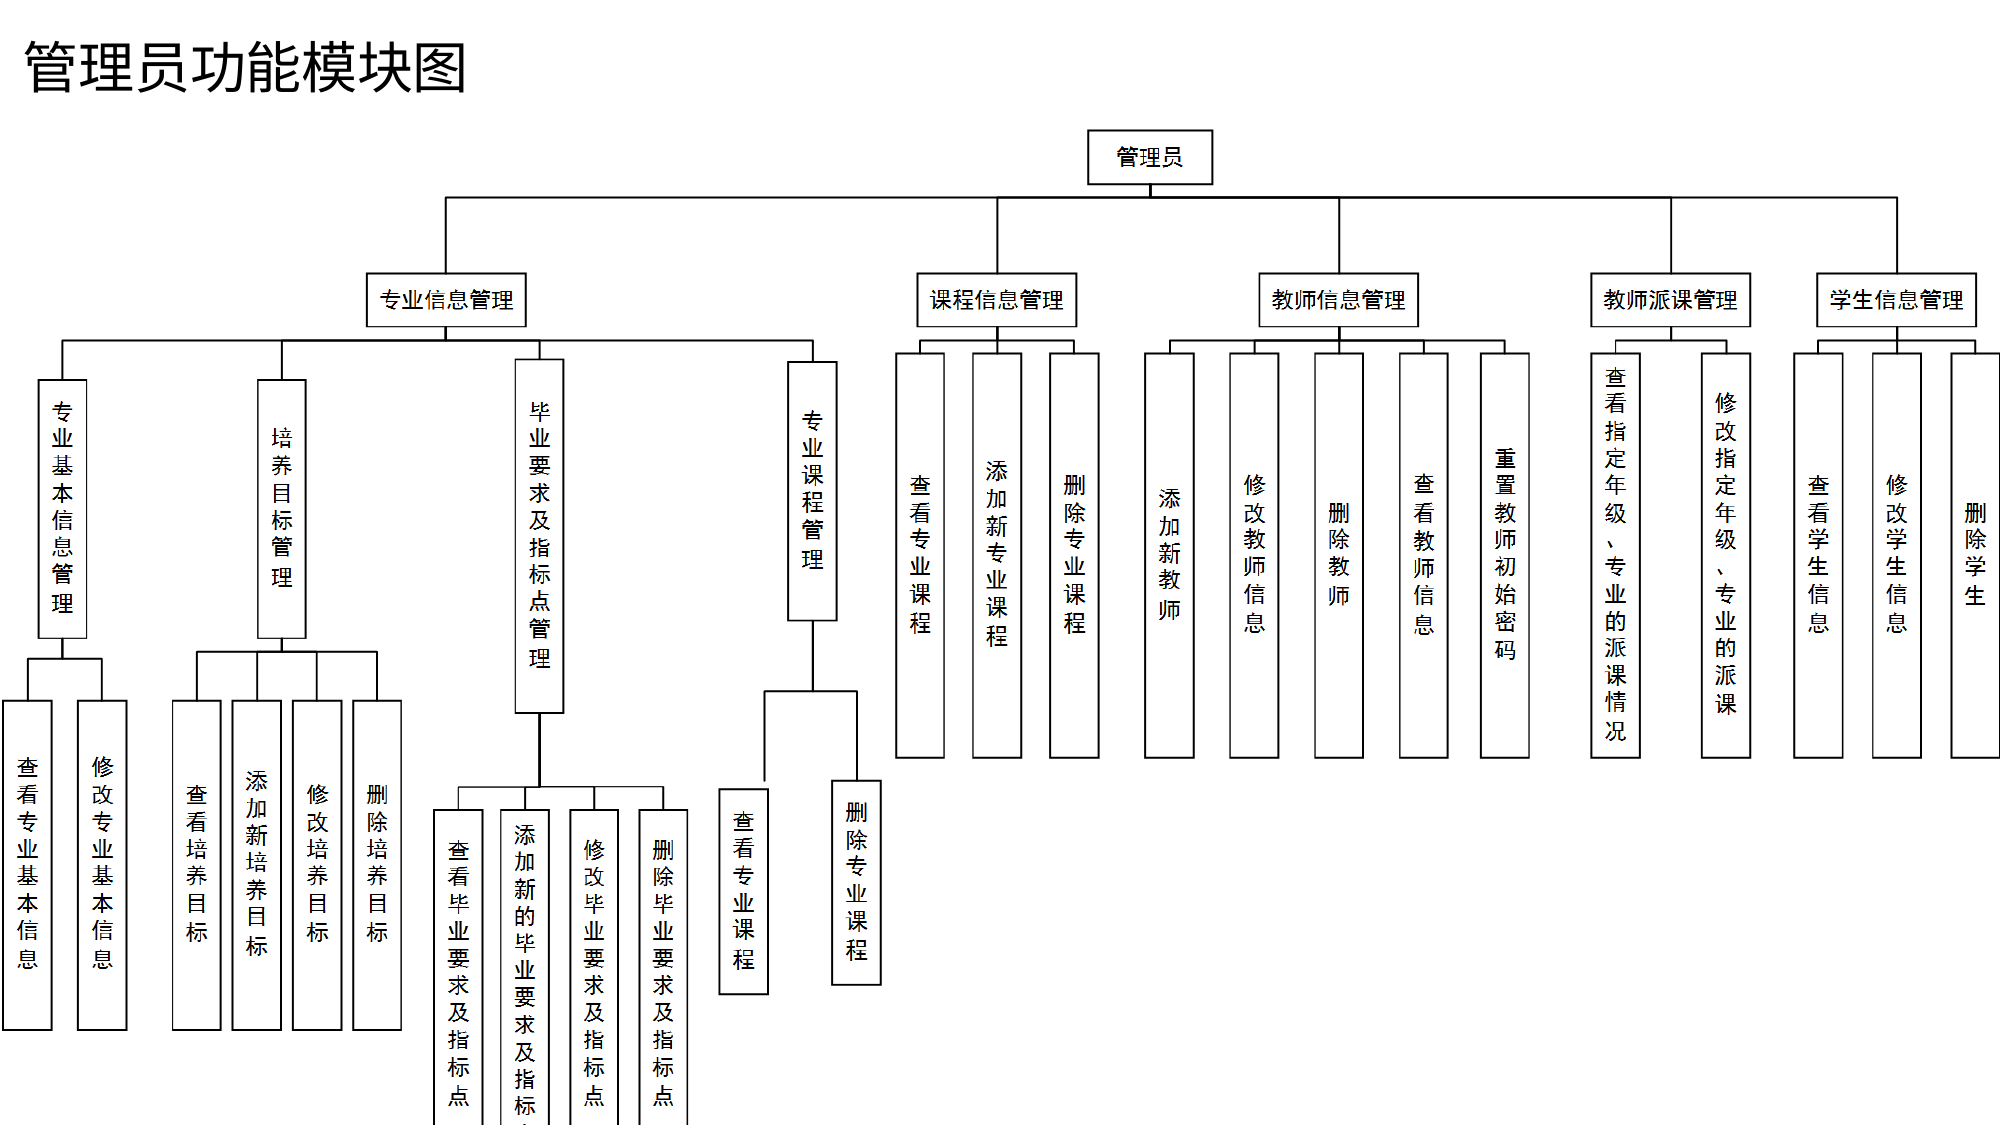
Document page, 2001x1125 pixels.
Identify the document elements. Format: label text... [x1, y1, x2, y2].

picture [1, 129, 2000, 1125]
title 管理员功能模块图 [1, 17, 491, 109]
